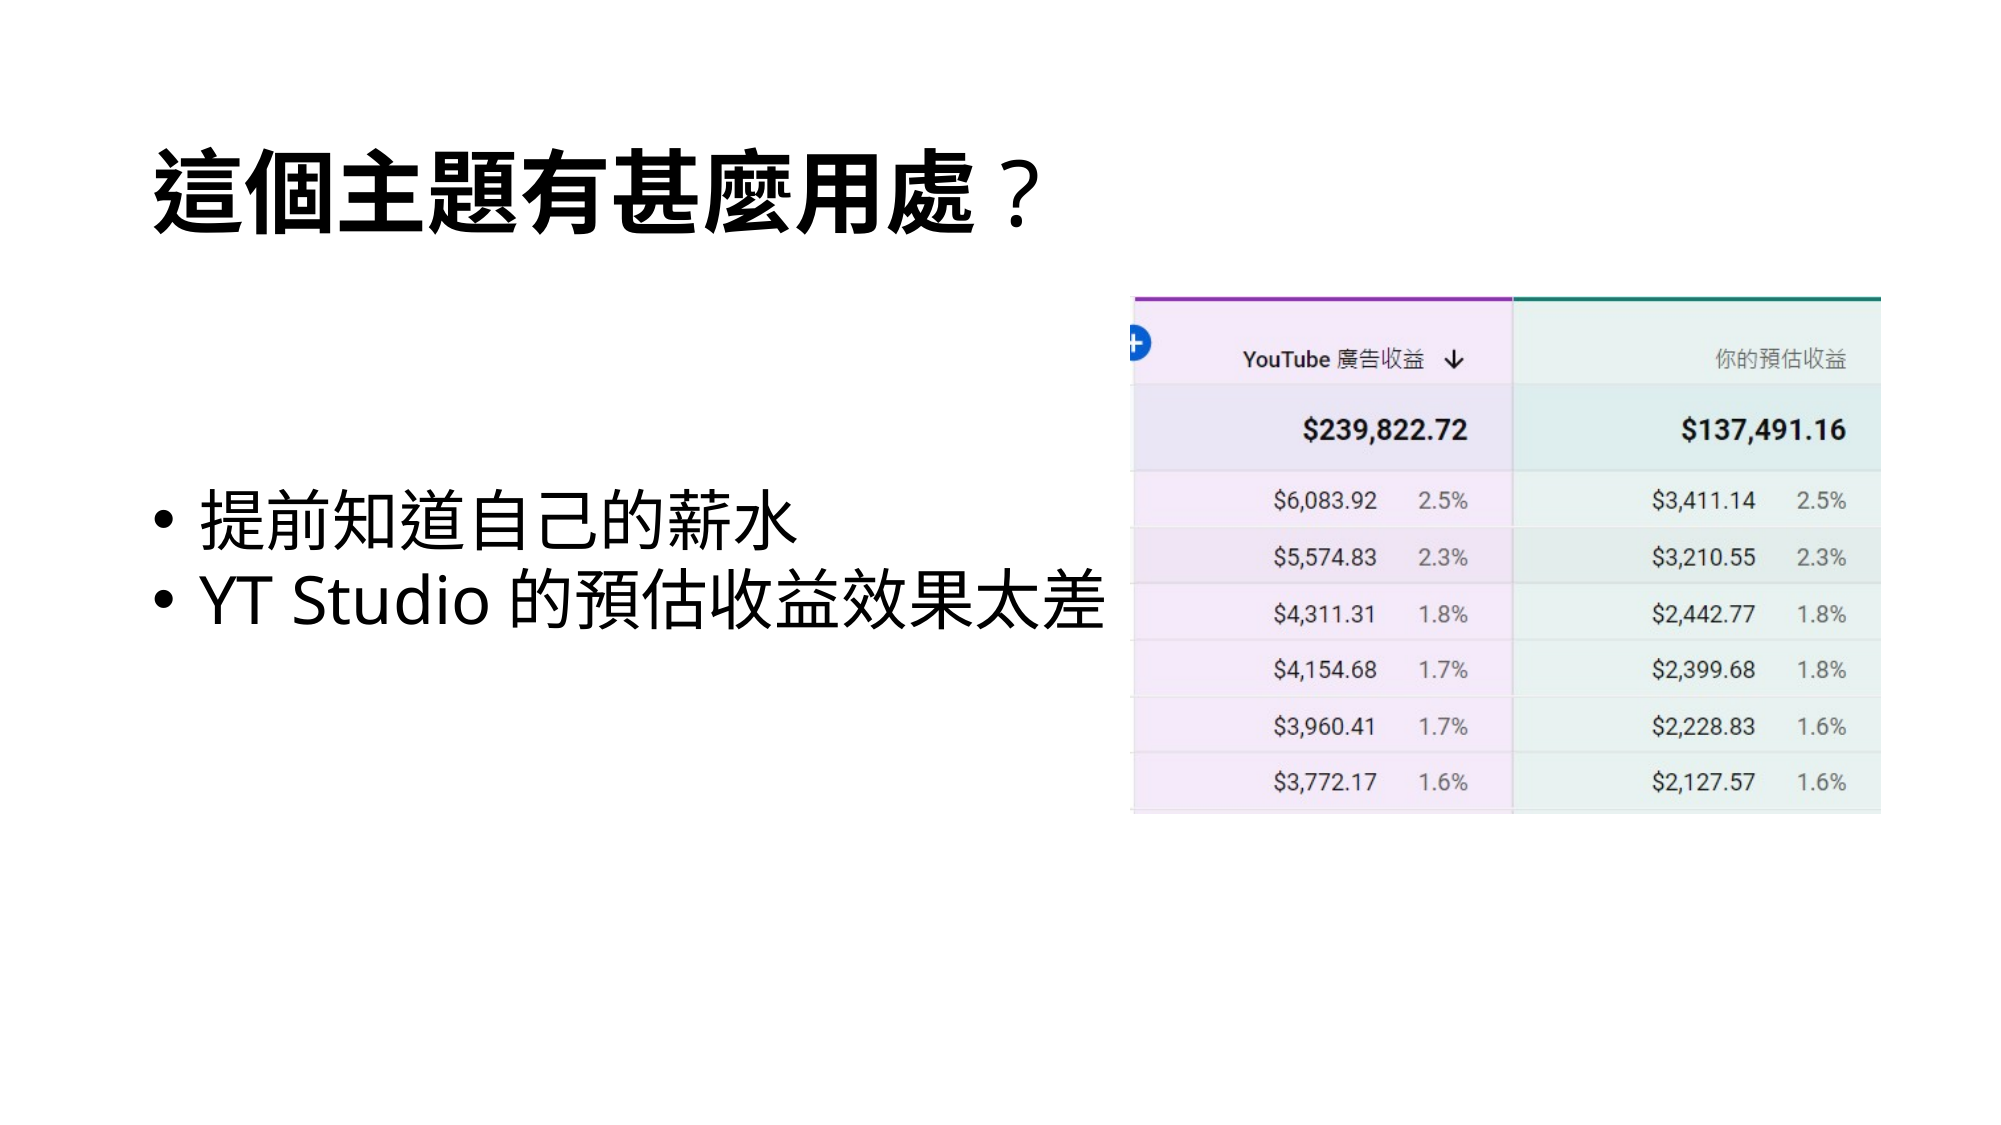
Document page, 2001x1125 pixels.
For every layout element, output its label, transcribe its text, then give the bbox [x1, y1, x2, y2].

text_box 提前知道自己的薪水 YT Studio的預估收益效果太差 [137, 471, 1129, 646]
title 這個主題有甚麼用處? [137, 88, 1863, 306]
picture [1129, 253, 1881, 814]
